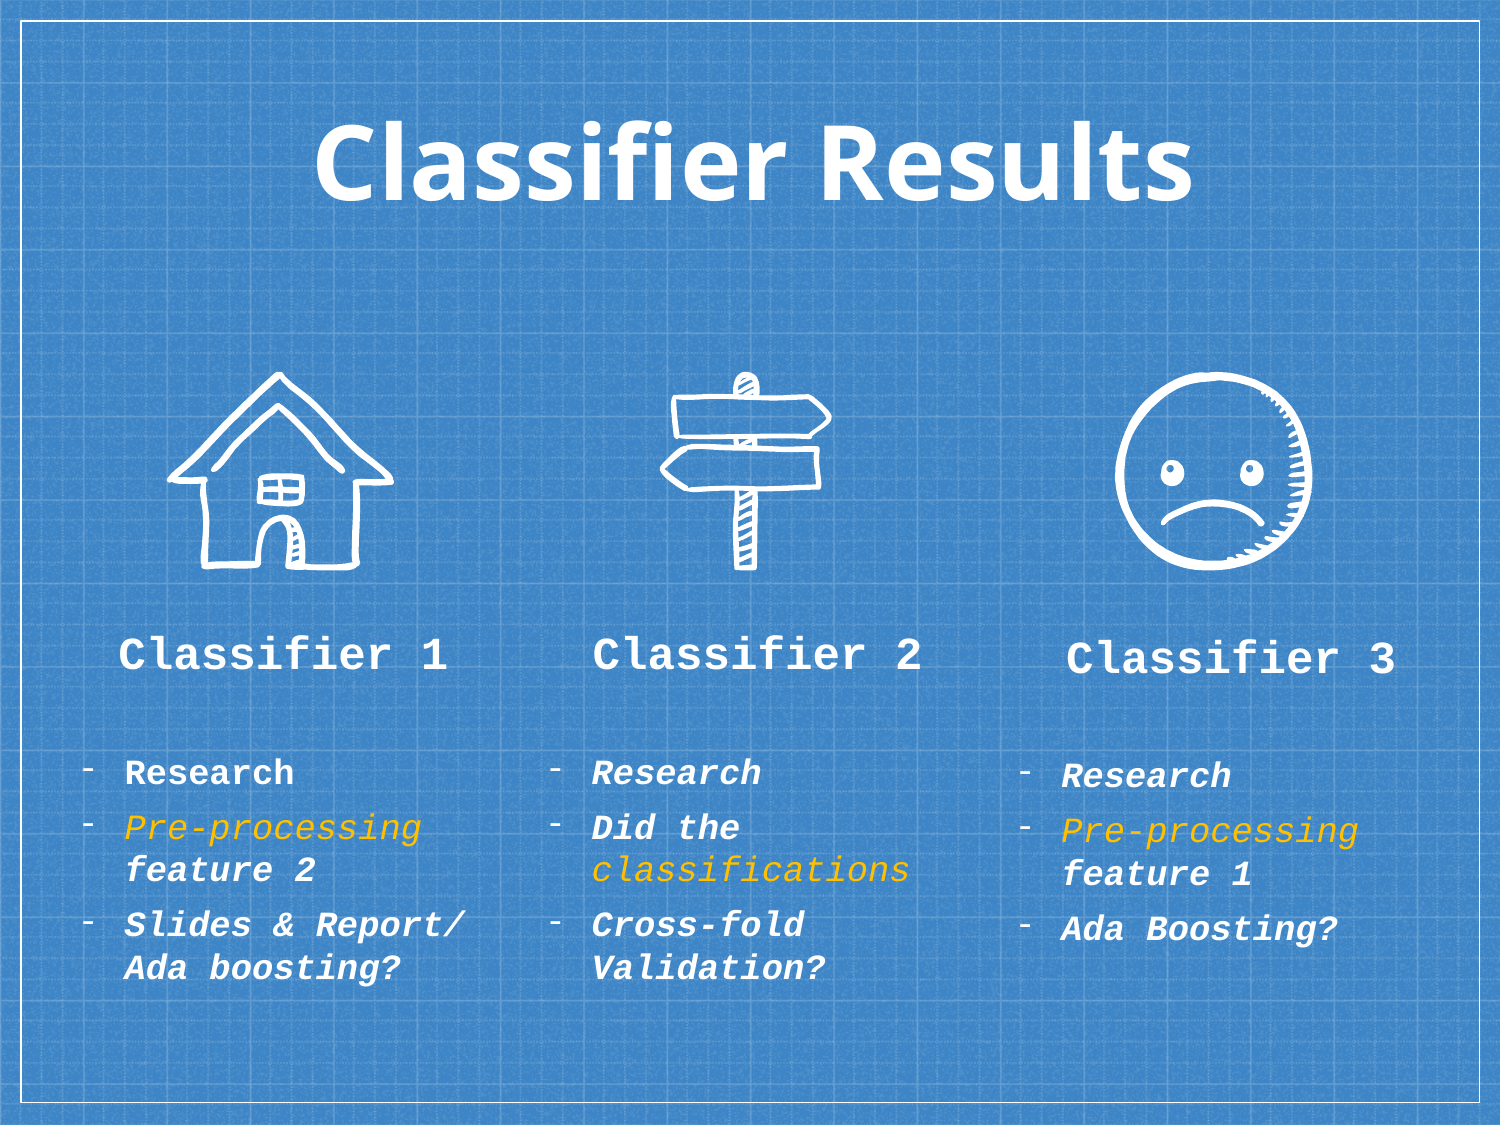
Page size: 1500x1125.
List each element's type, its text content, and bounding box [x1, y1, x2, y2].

text_box [659, 371, 832, 571]
text_box [1114, 371, 1313, 571]
picture [0, 0, 1500, 1125]
list Classifier 1 Research Pre-processing feature 2 Slides & Report/ Ada boosting? [62, 608, 505, 1049]
text_box [166, 371, 394, 571]
text_box Classifier Results [33, 81, 1474, 384]
list Classifier 2 Research Did the classifications Cross-fold Validation? [529, 608, 986, 1048]
list Classifier 3 Research Pre-processing feature 1 Ada Boosting? [999, 612, 1463, 1074]
